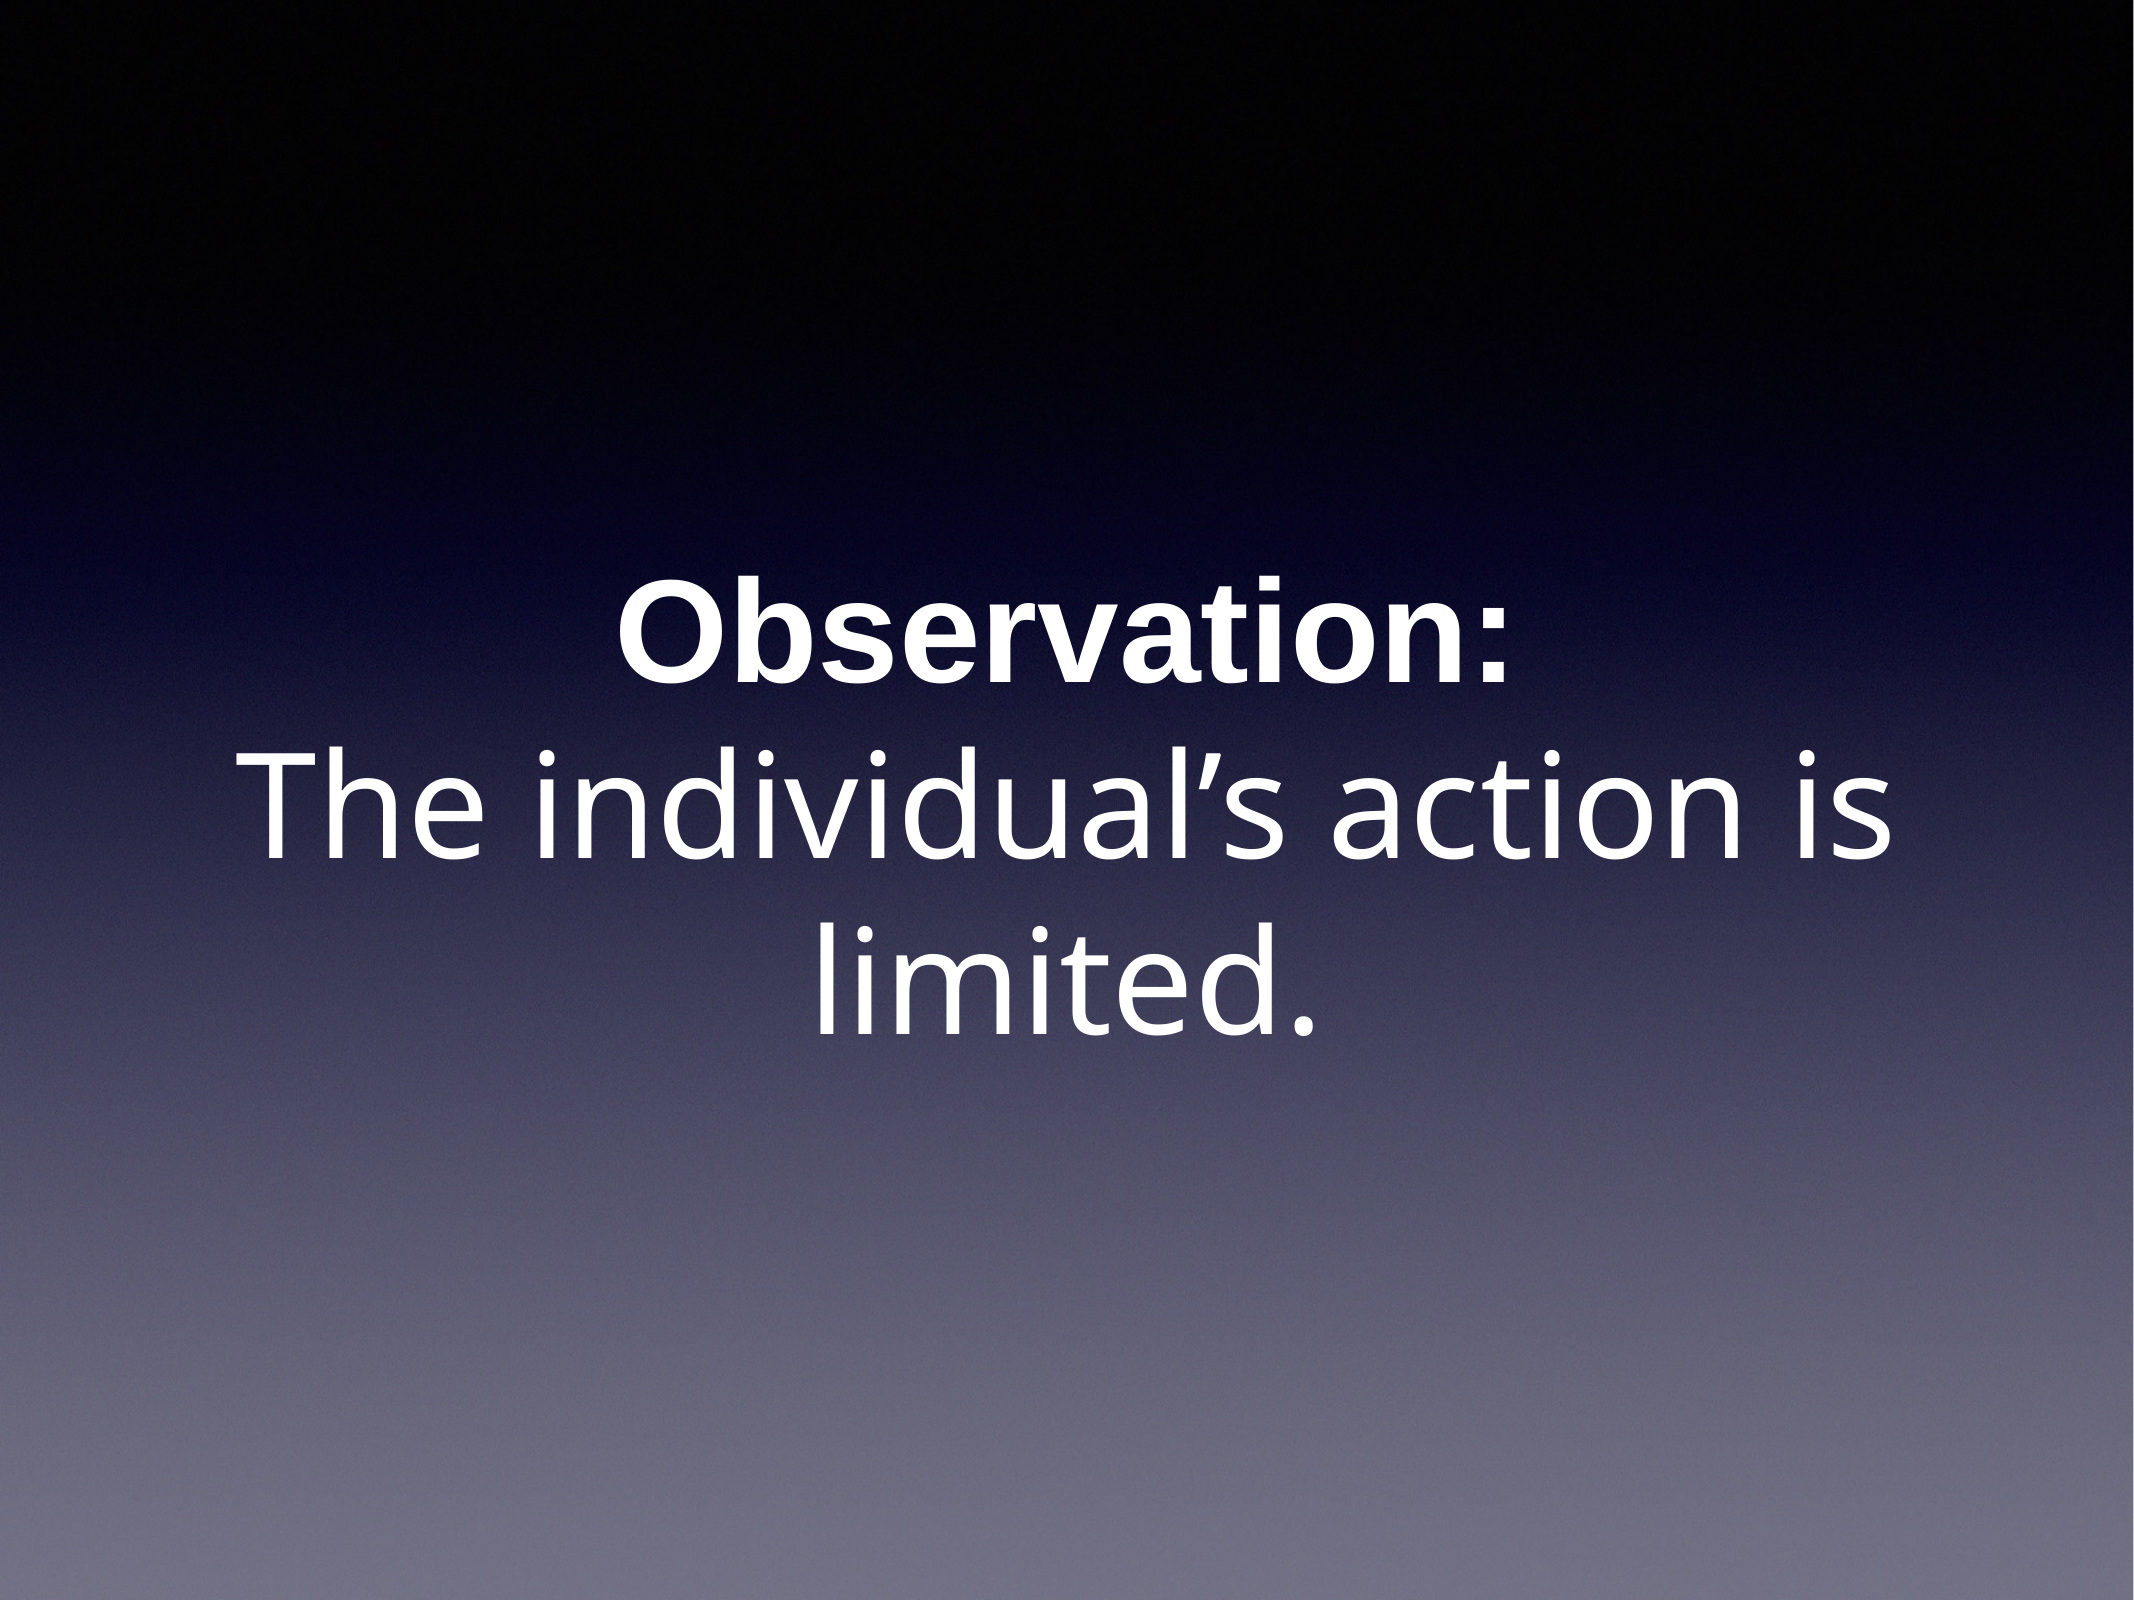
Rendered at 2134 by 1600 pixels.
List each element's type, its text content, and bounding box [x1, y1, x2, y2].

title Observation: The individual’s action is limited. [207, 528, 1926, 1072]
picture [0, 0, 2134, 1600]
